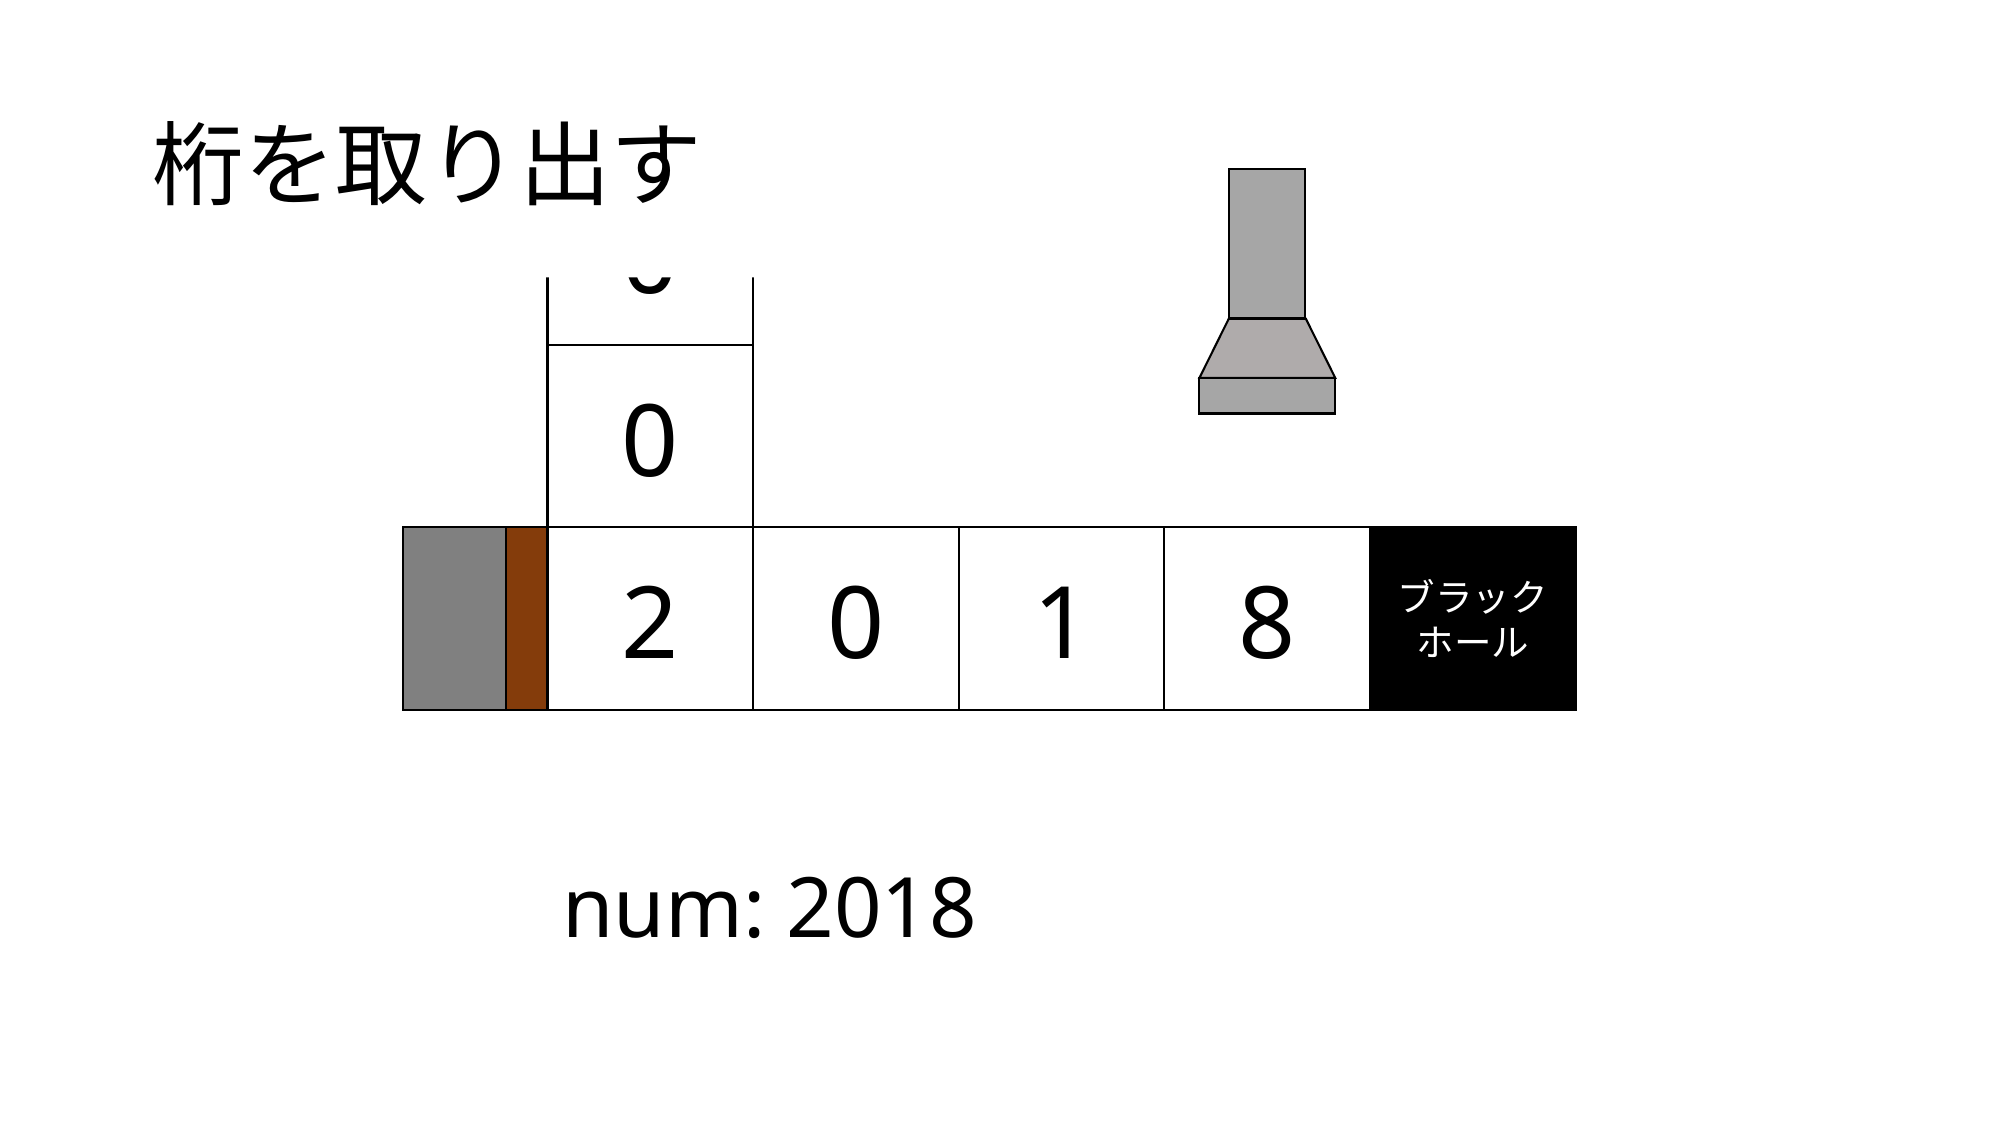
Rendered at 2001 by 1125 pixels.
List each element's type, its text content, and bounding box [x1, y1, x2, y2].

text_box [402, 526, 505, 711]
text_box 0 [546, 346, 754, 528]
text_box 1 [958, 526, 1163, 711]
title 桁を取り出す [137, 59, 1863, 278]
text_box 0 [546, 278, 754, 346]
text_box 2 [549, 528, 752, 711]
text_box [1199, 168, 1336, 414]
text_box 8 [1163, 526, 1371, 711]
text_box 0 [752, 526, 958, 711]
text_box num: 2018 [547, 846, 1320, 962]
text_box [505, 526, 549, 711]
text_box ブラックホール [1371, 526, 1577, 711]
